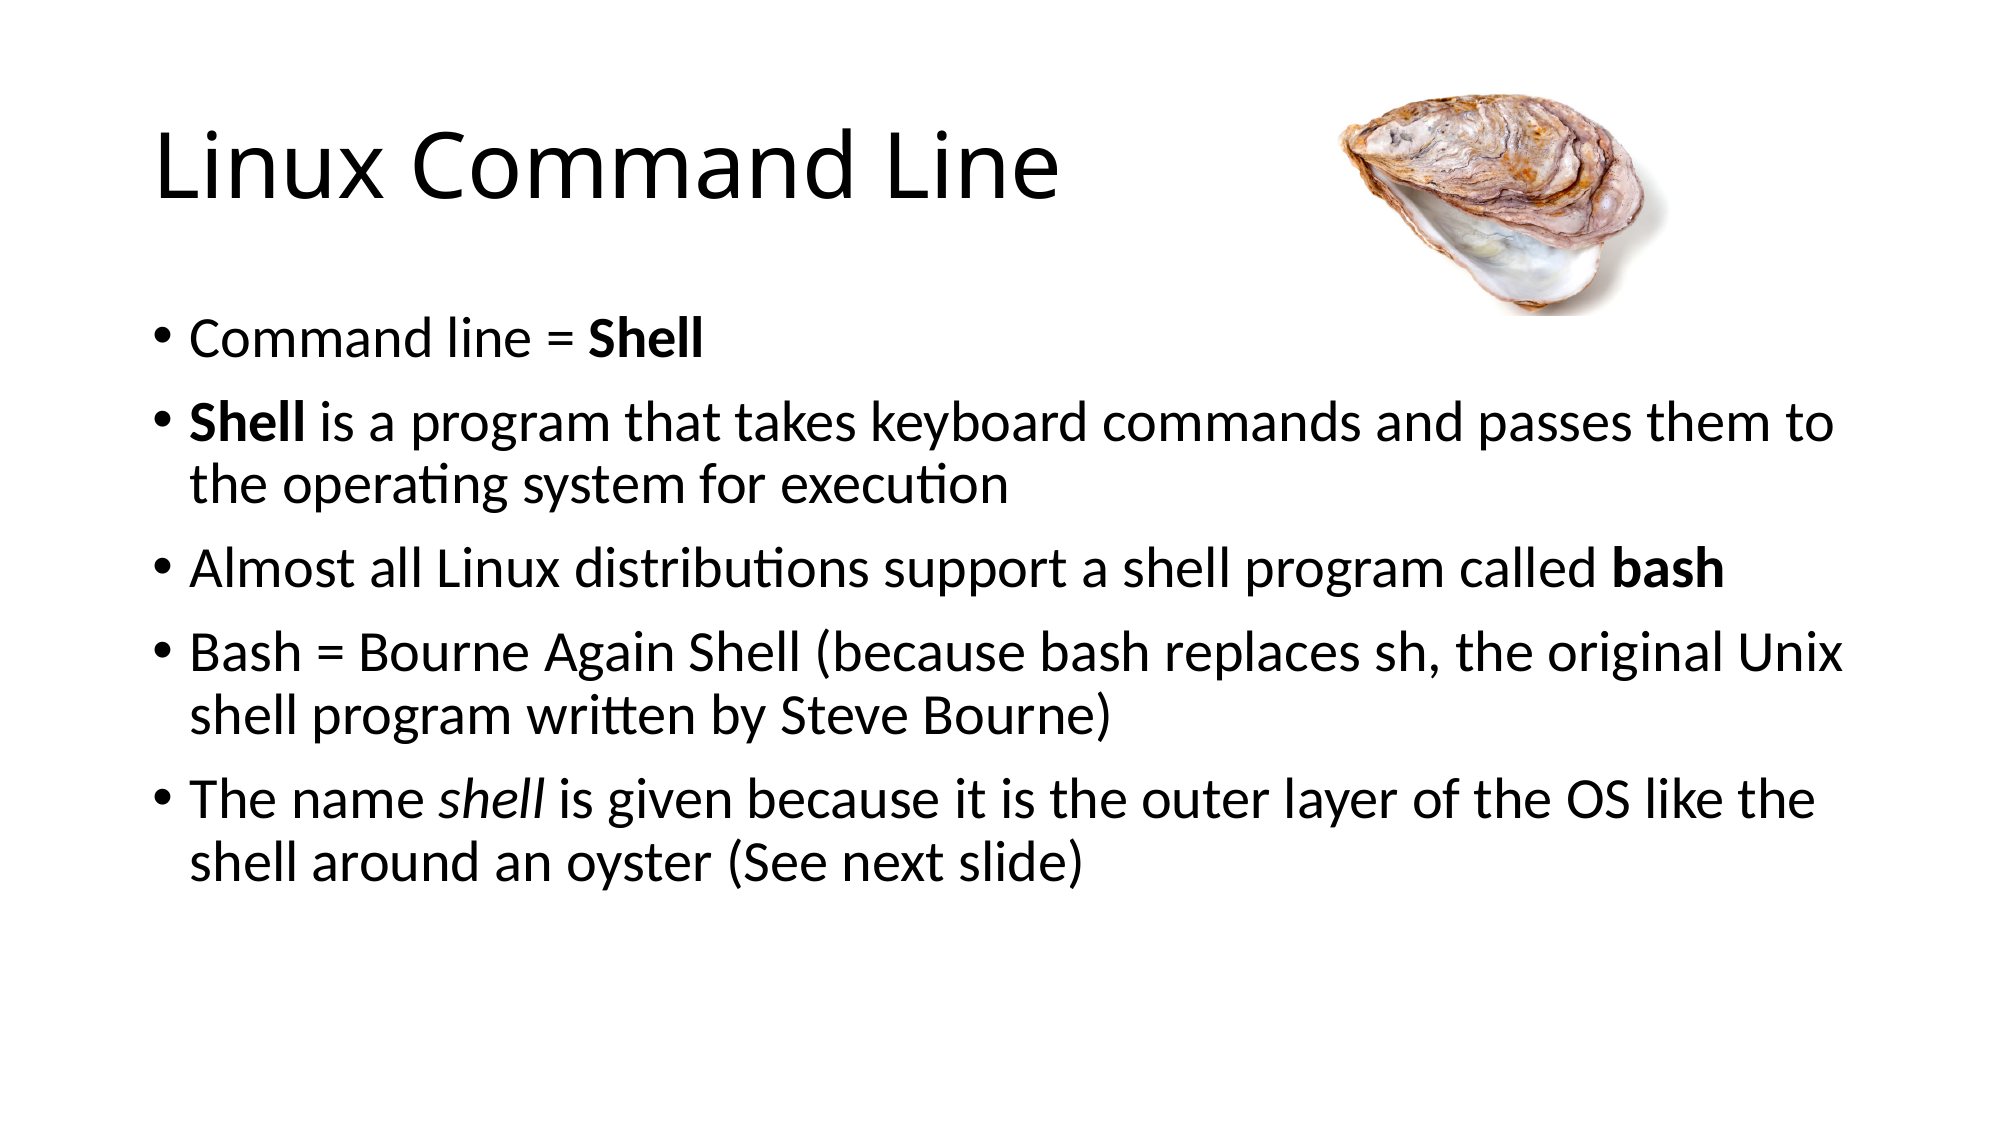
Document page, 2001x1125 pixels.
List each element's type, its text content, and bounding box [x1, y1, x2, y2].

list Command line = Shell Shell is a program that takes keyboard commands and passes them to the operating system for execution Almost all Linux distributions support a shell program called bash Bash = Bourne Again Shell (because bash replaces sh, the original Unix shell program written by Steve Bourne) The name shell is given because it is the outer layer of the OS like the shell around an oyster (See next slide) [137, 299, 1863, 1014]
picture [1312, 73, 1683, 316]
title Linux Command Line [137, 59, 1863, 278]
